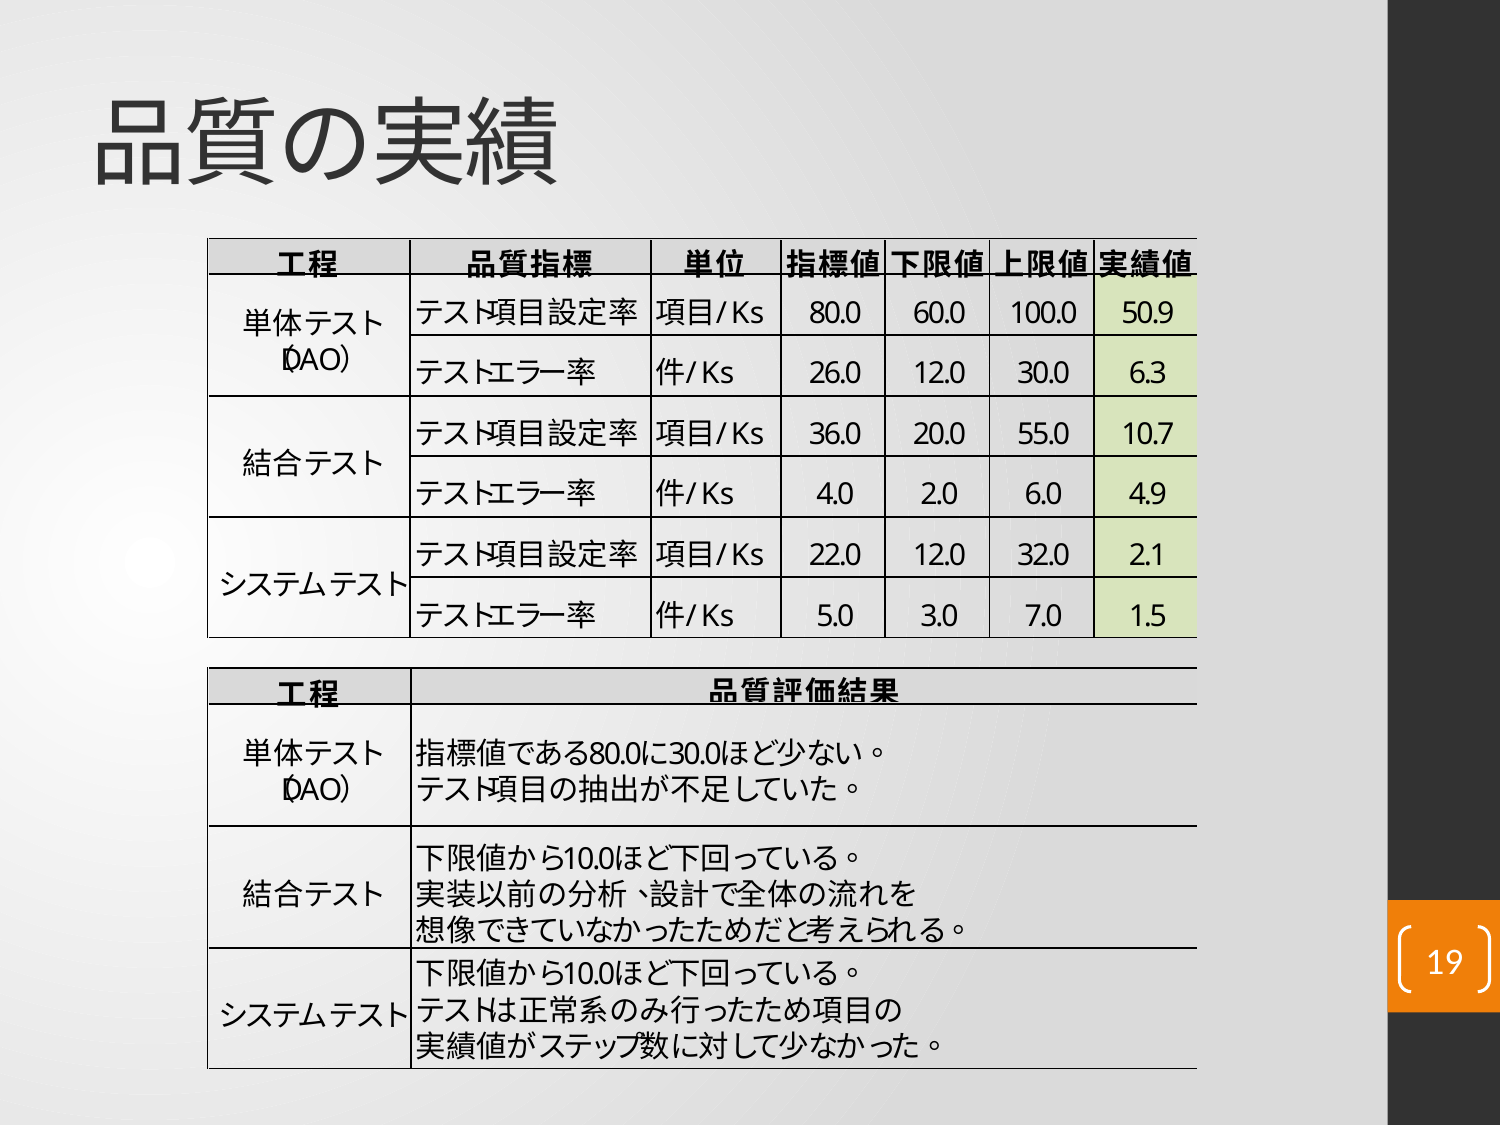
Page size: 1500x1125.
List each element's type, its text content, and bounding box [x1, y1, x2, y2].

title 品質の実績 [75, 45, 1325, 233]
picture [206, 237, 1200, 640]
slide_number 19 [1397, 925, 1492, 994]
picture [206, 666, 1200, 1071]
